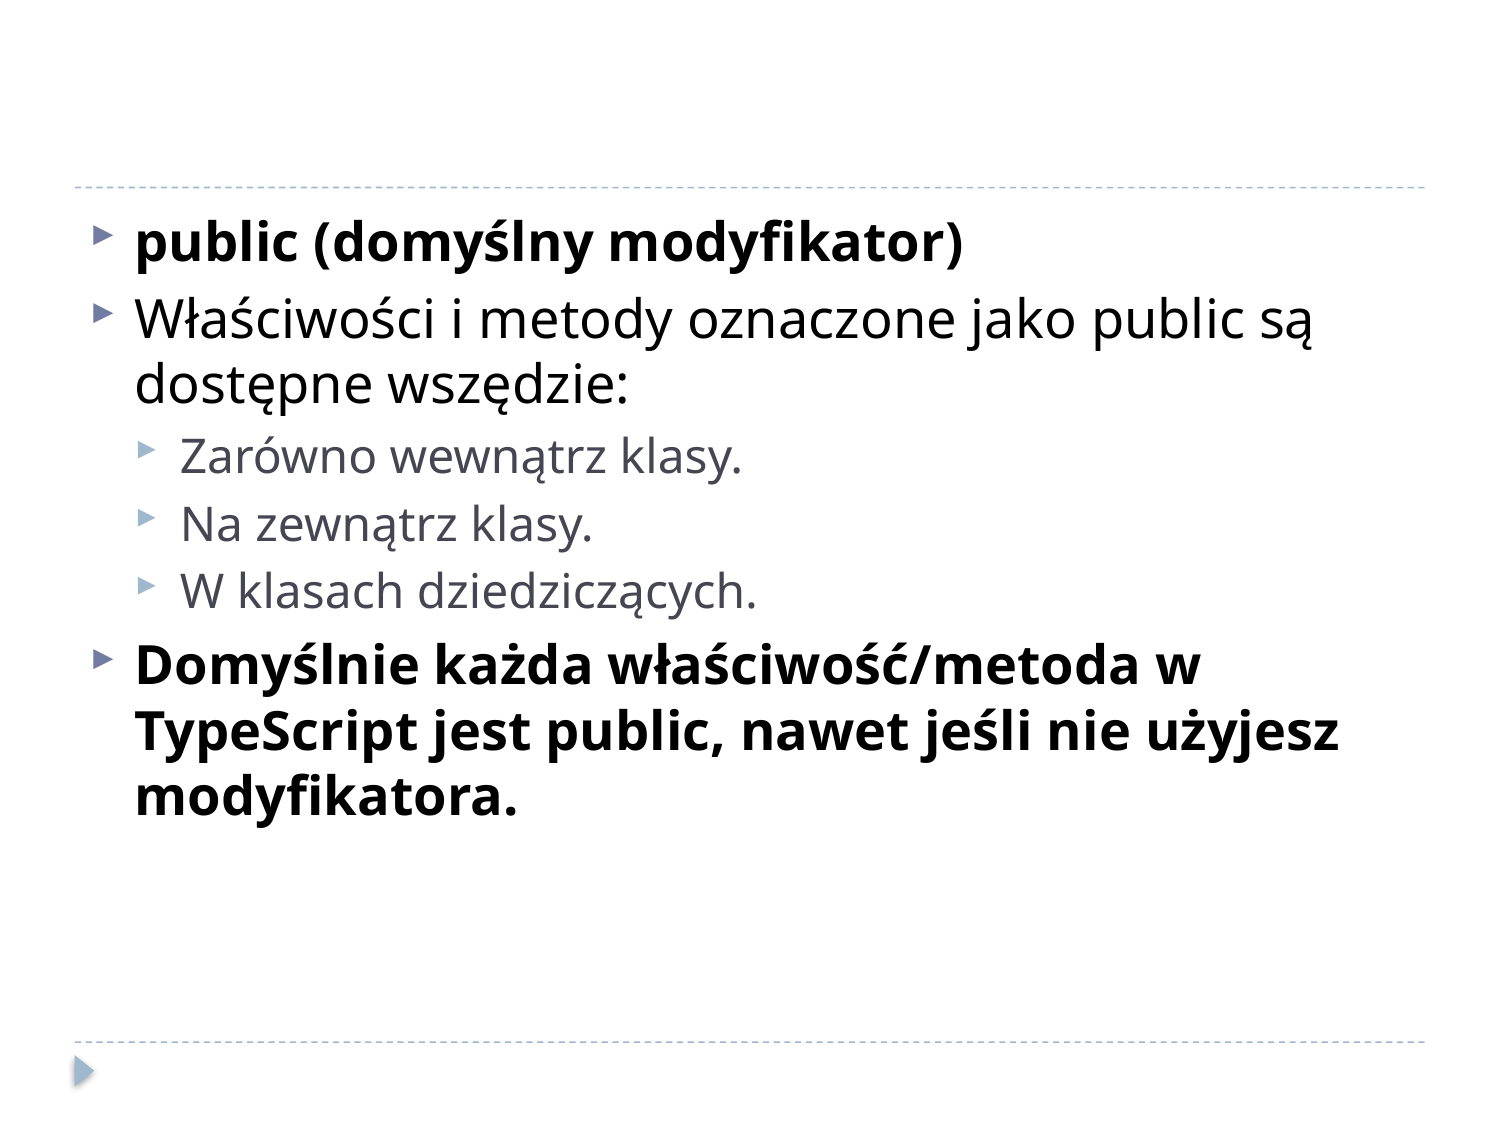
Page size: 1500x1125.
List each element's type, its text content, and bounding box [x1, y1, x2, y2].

list public (domyślny modyfikator) Właściwości i metody oznaczone jako public są dostępne wszędzie: Zarówno wewnątrz klasy. Na zewnątrz klasy. W klasach dziedziczących. Domyślnie każda właściwość/metoda w TypeScript jest public, nawet jeśli nie użyjesz modyfikatora. [75, 200, 1425, 1010]
